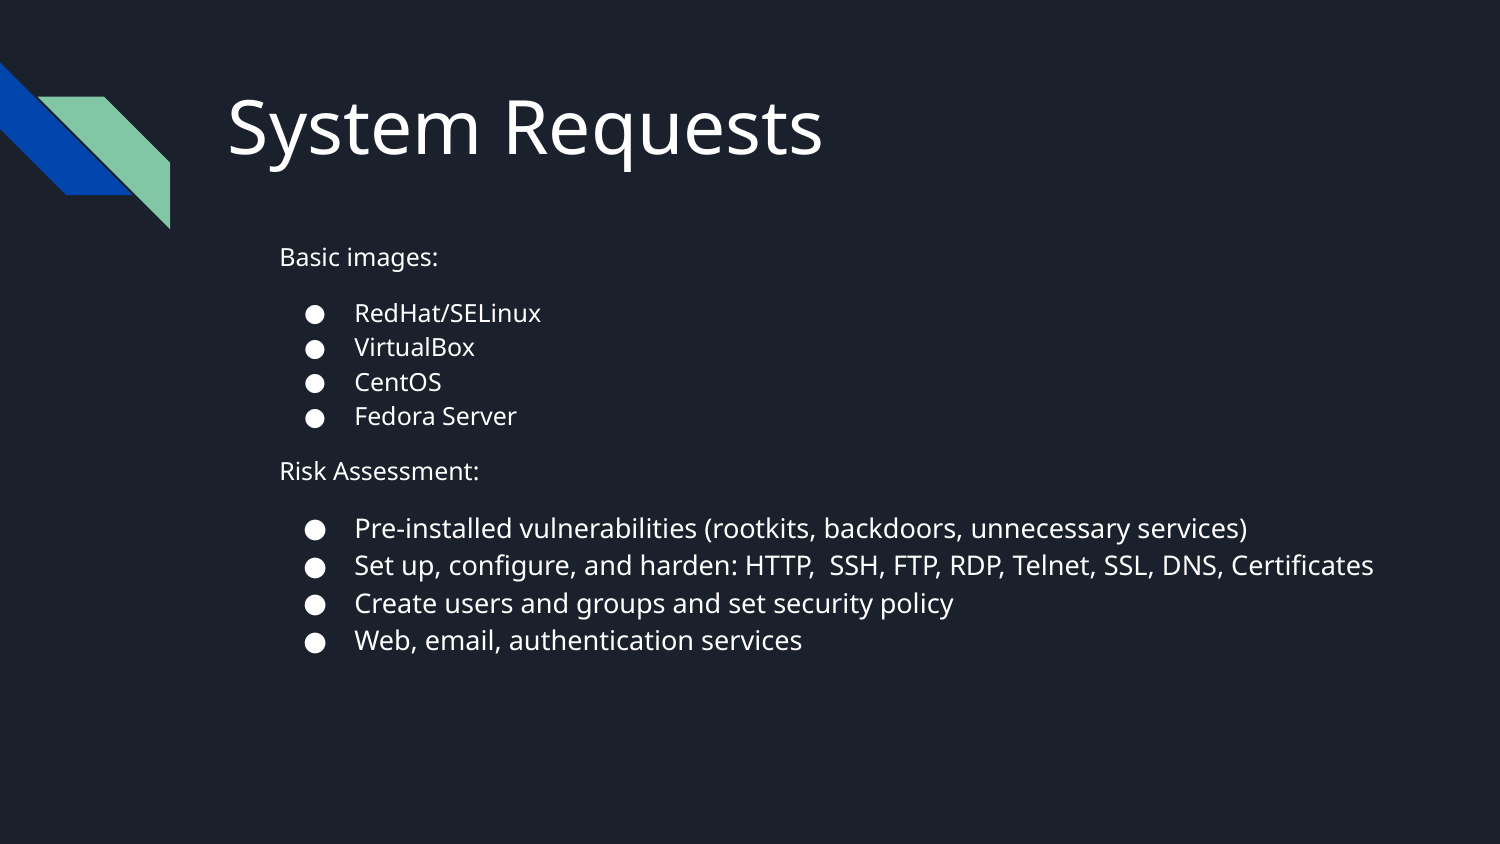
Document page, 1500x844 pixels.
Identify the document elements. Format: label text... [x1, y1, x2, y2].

list Basic images: RedHat/SELinux VirtualBox CentOS Fedora Server Risk Assessment: Pre-installed vulnerabilities (rootkits, backdoors, unnecessary services) Set up, configure, and harden: HTTP, SSH, FTP, RDP, Telnet, SSL, DNS, Certificates Create users and groups and set security policy Web, email, authentication services [264, 222, 1419, 794]
title System Requests [212, 64, 1368, 215]
